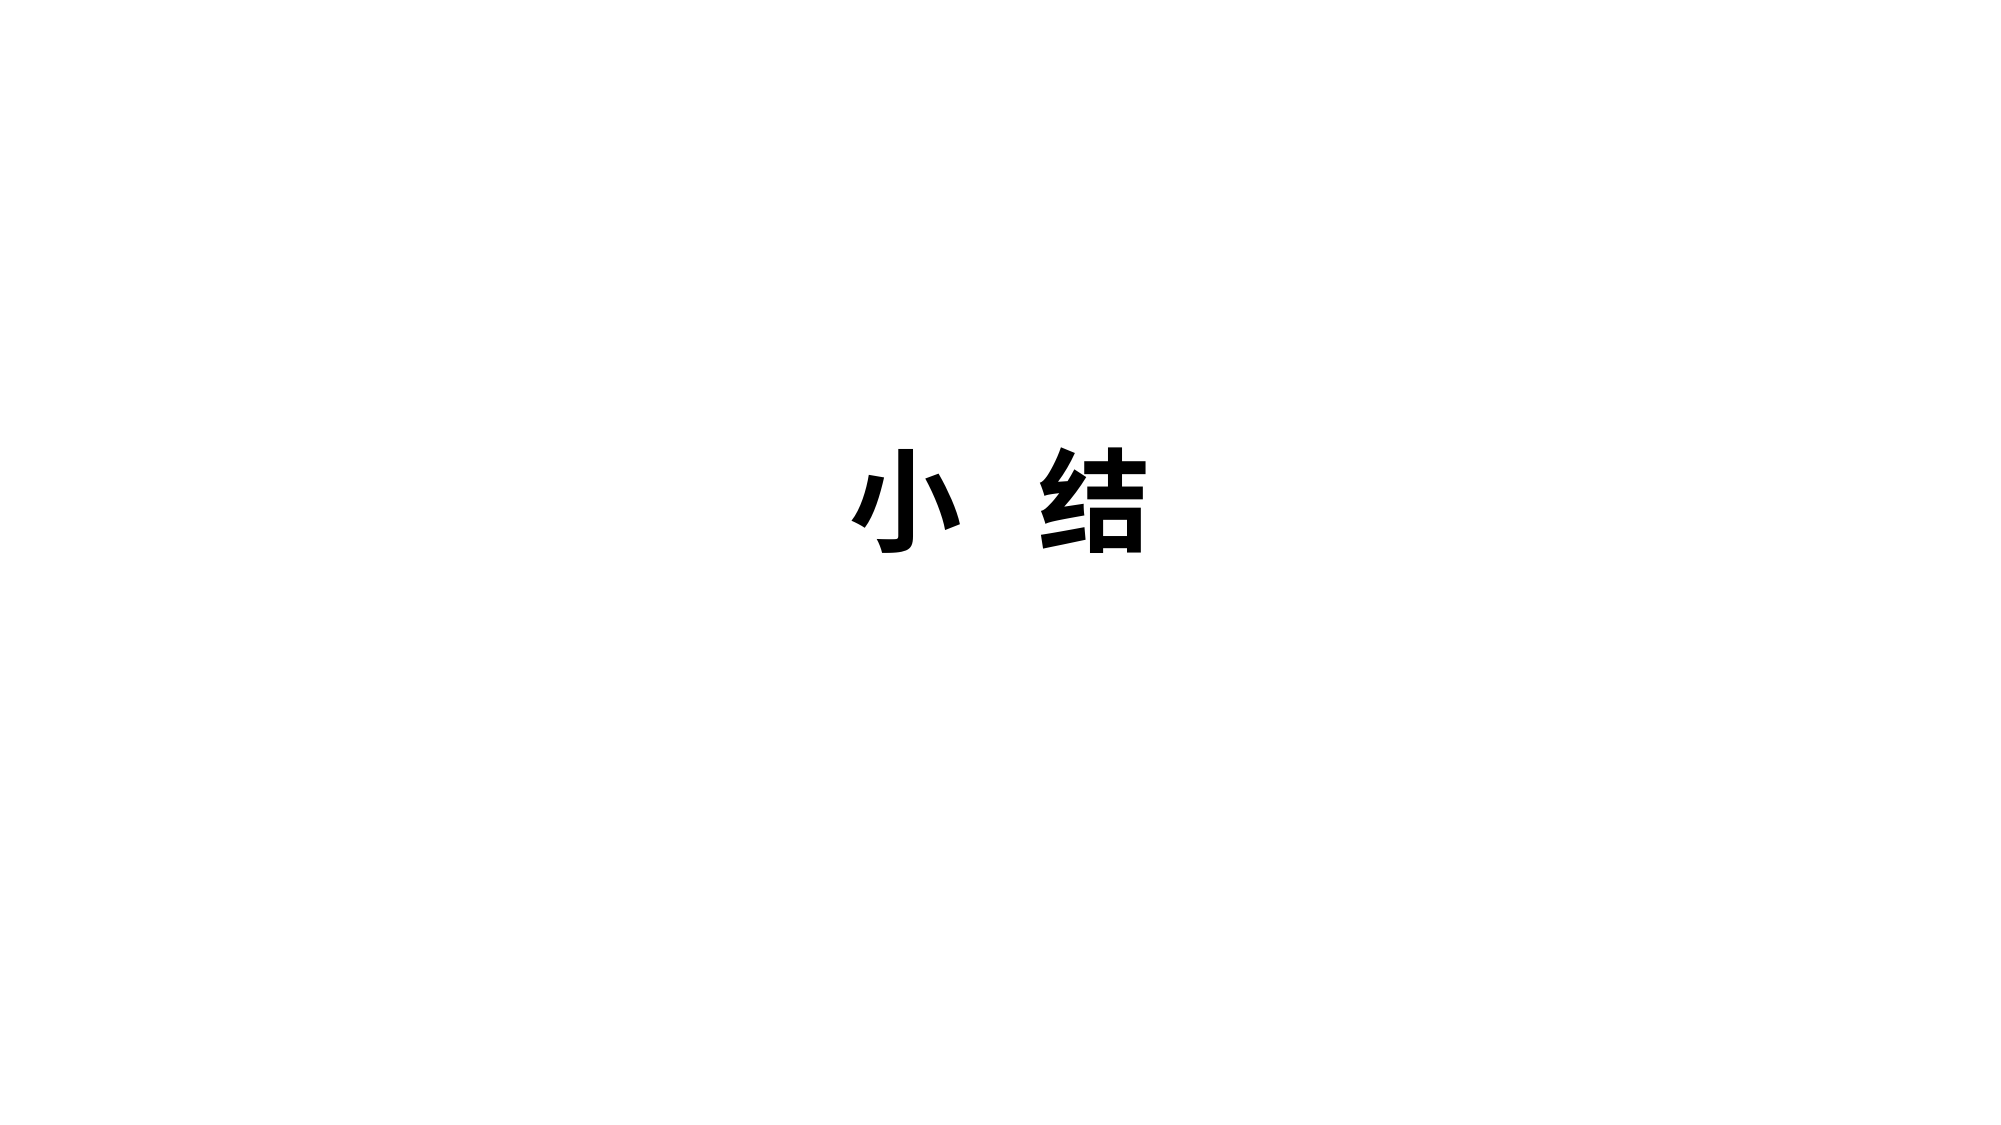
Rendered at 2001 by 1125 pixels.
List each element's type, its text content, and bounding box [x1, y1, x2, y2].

title 小 结 [249, 184, 1750, 576]
